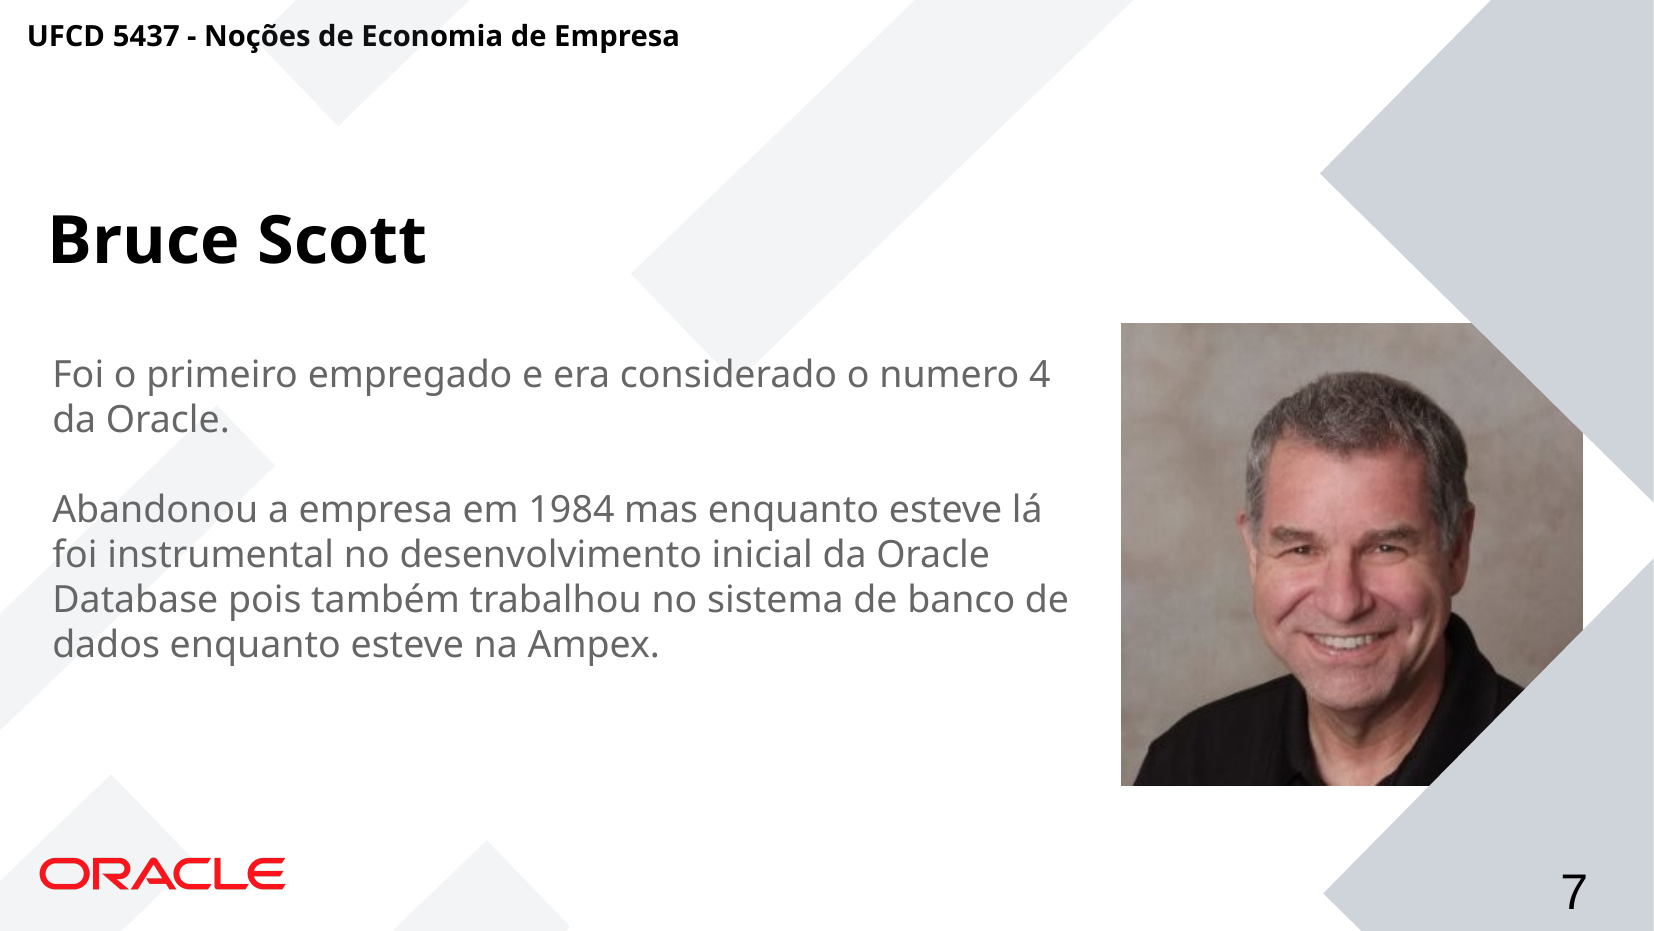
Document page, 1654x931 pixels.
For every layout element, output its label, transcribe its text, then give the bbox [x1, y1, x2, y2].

picture [1121, 323, 1583, 786]
text_box Foi o primeiro empregado e era considerado o numero 4 da Oracle. Abandonou a empresa em 1984 mas enquanto esteve lá foi instrumental no desenvolvimento inicial da Oracle Database pois também trabalhou no sistema de banco de dados enquanto esteve na Ampex. [37, 342, 1088, 839]
picture [37, 839, 288, 931]
text_box Bruce Scott [33, 189, 589, 296]
